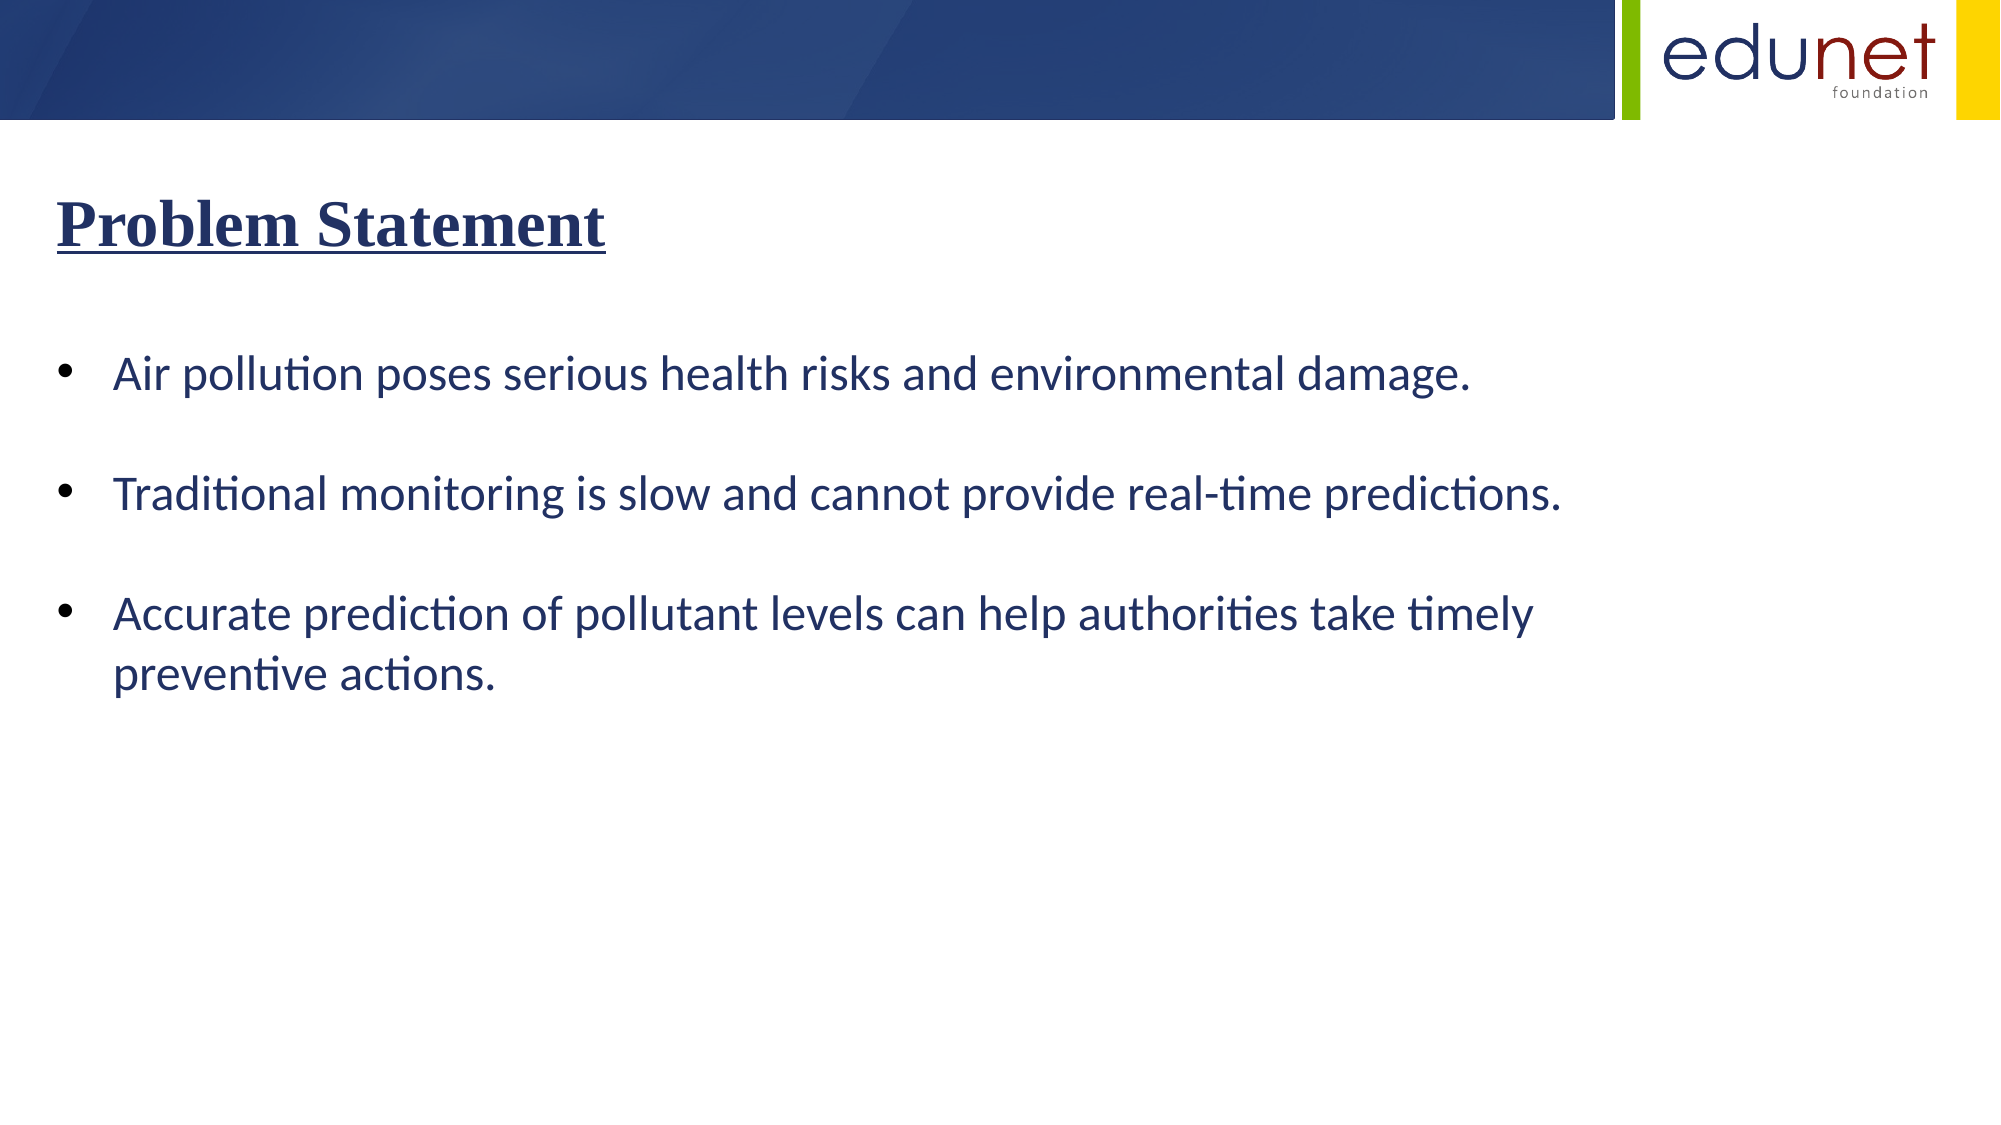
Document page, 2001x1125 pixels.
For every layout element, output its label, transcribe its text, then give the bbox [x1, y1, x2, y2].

picture [1652, 12, 1948, 108]
text_box Problem Statement Air pollution poses serious health risks and environmental damage. Traditional monitoring is slow and cannot provide real-time predictions. Accurate prediction of pollutant levels can help authorities take timely preventive actions. [41, 172, 1638, 1049]
